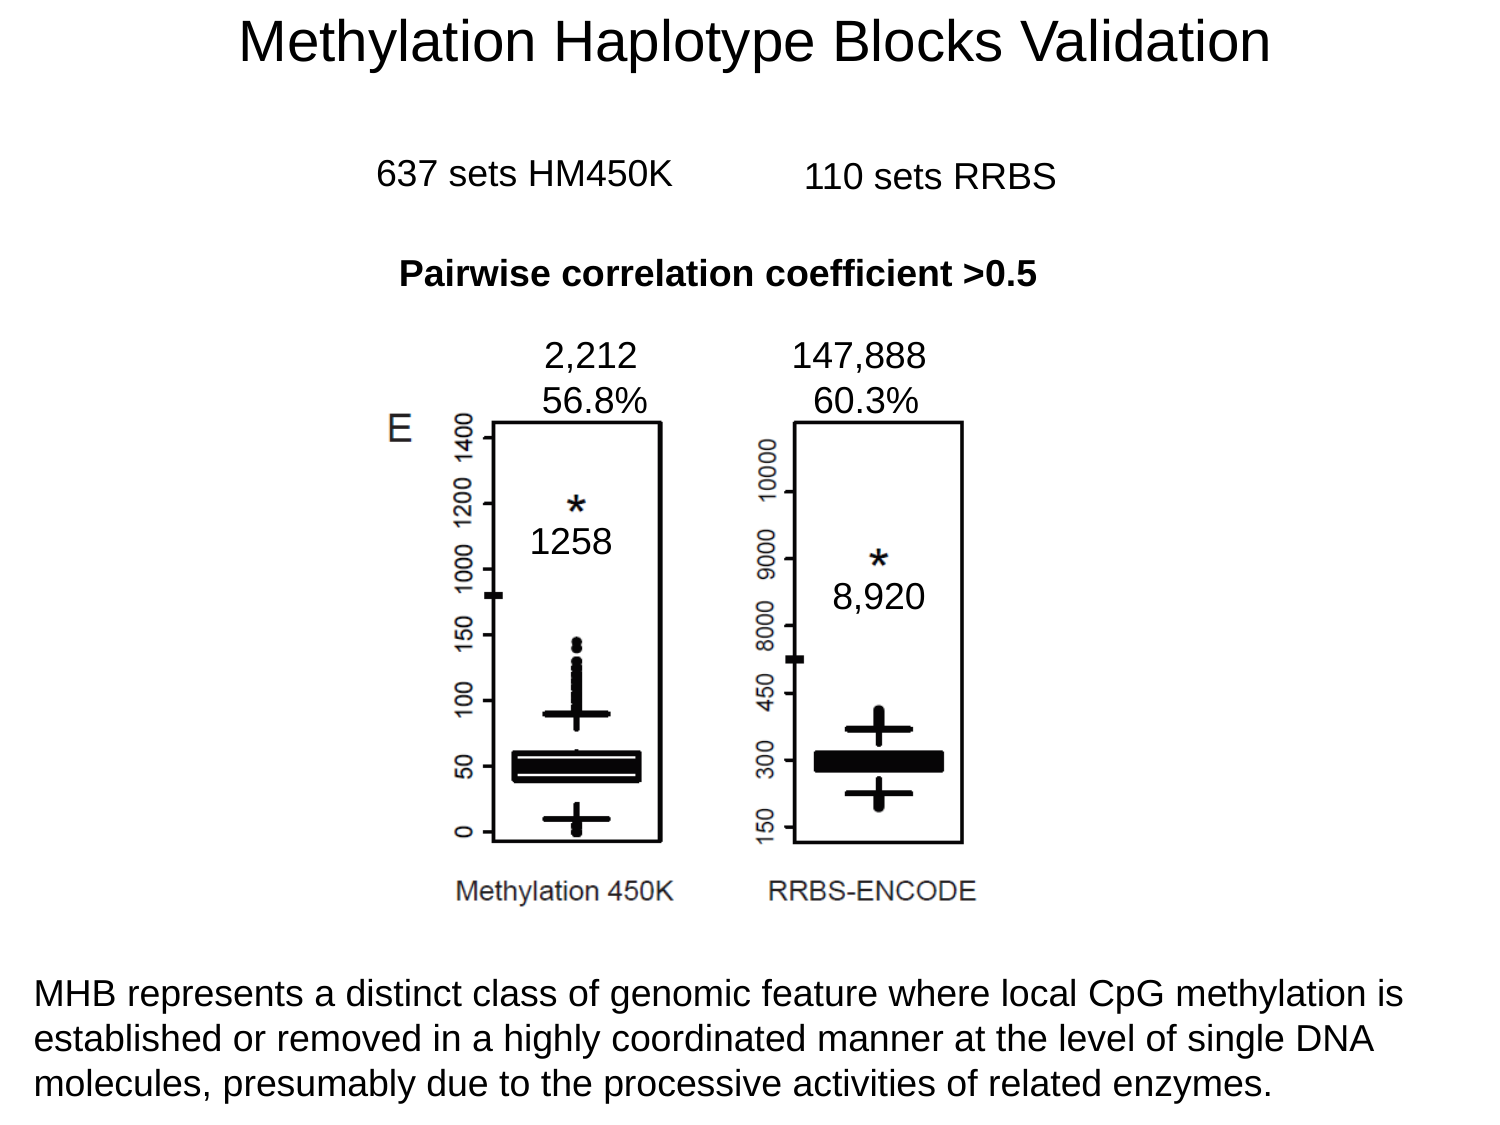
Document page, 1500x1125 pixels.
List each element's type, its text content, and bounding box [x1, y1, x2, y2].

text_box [374, 323, 989, 909]
text_box 637 sets HM450K [361, 141, 699, 202]
text_box 110 sets RRBS [789, 144, 1073, 204]
text_box MHB represents a distinct class of genomic feature where local CpG methylation is established or removed in a highly coordinated manner at the level of single DNA molecules, presumably due to the processive activities of related enzymes. [18, 961, 1500, 1112]
text_box Methylation Haplotype Blocks Validation [0, 0, 1500, 81]
text_box Pairwise correlation coefficient >0.5 [384, 241, 1064, 302]
